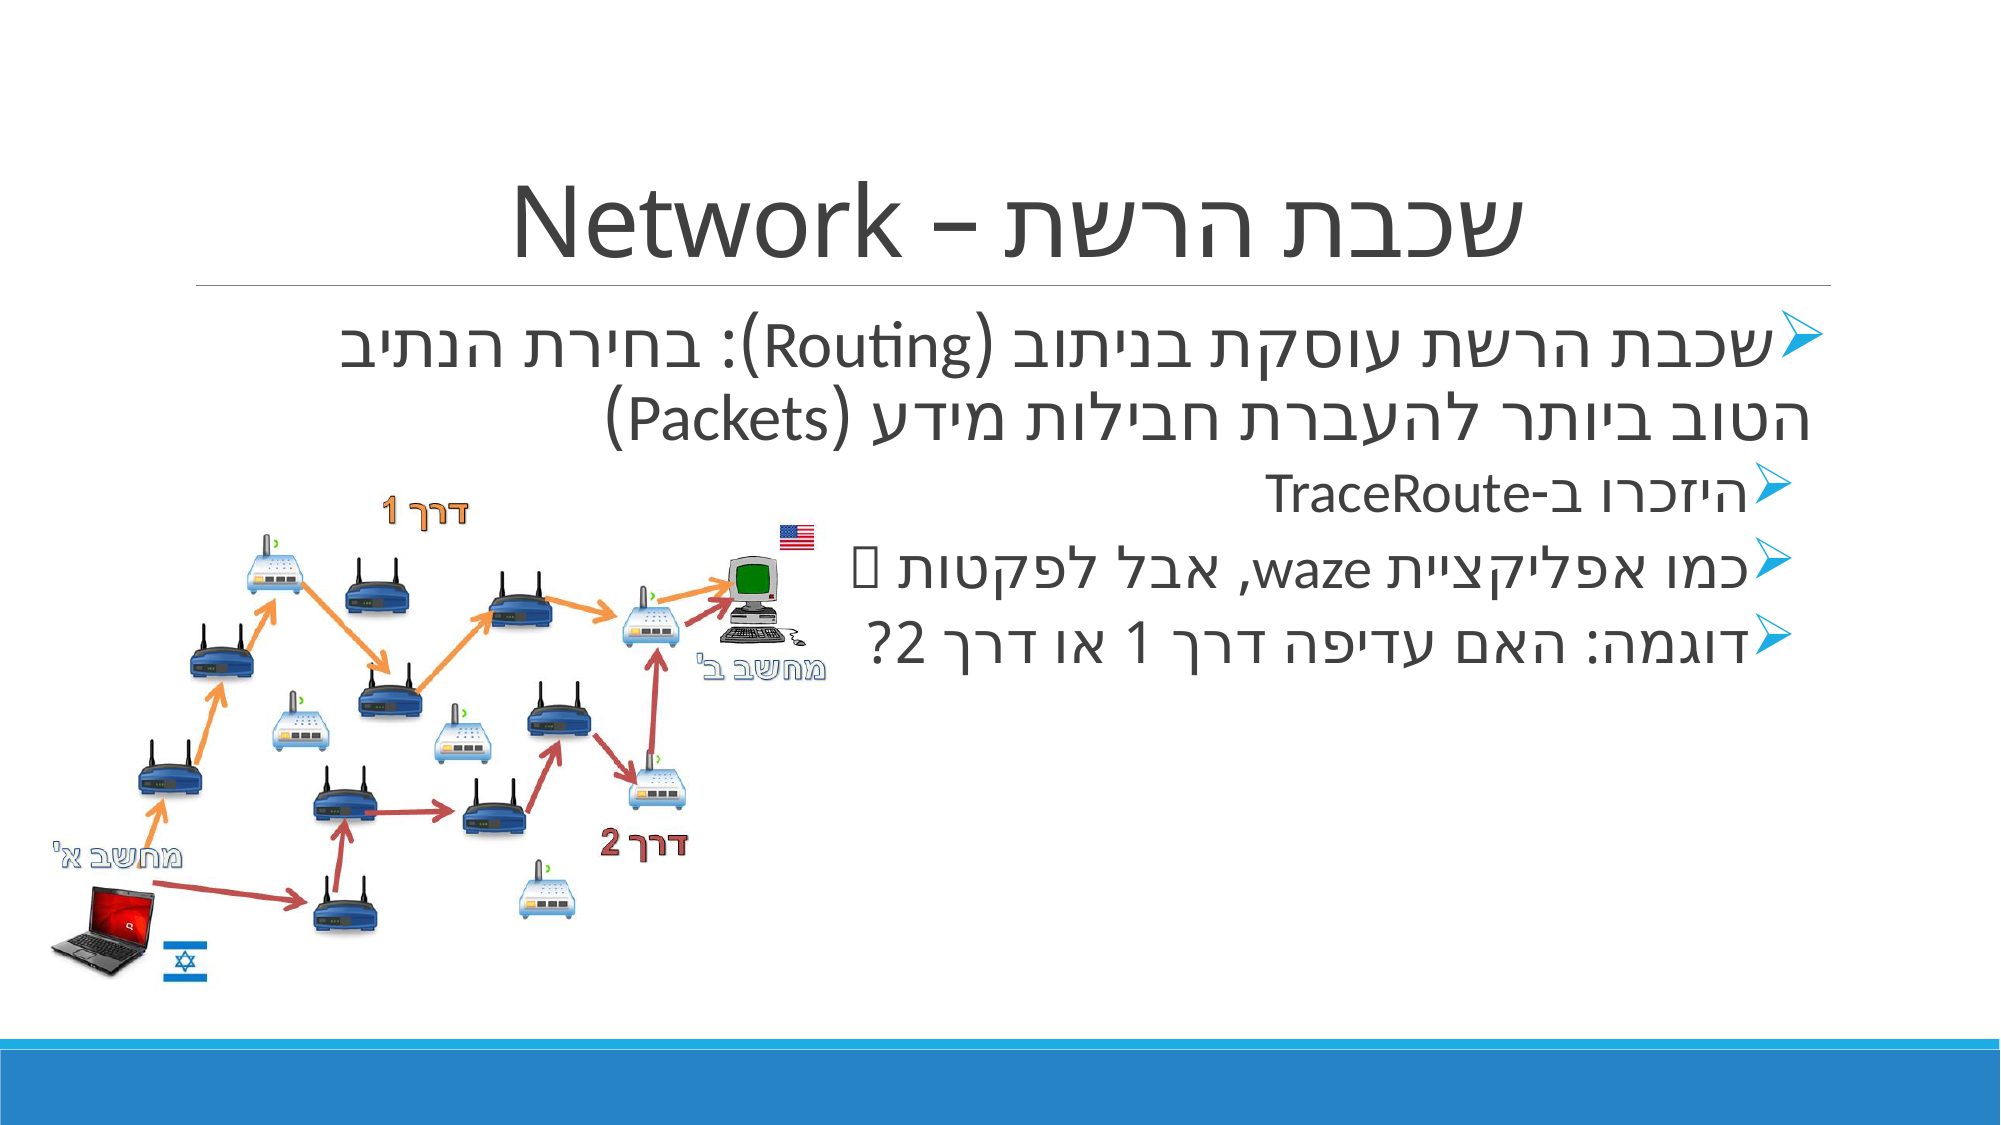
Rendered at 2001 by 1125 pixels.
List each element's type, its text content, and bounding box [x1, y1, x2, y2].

picture [27, 488, 839, 1004]
list שכבת הרשת עוסקת בניתוב (Routing): בחירת הנתיב הטוב ביותר להעברת חבילות מידע (Packets) היזכרו ב-TraceRoute כמו אפליקציית waze, אבל לפקטות  דוגמה: האם עדיפה דרך 1 או דרך 2? [180, 302, 1830, 963]
title שכבת הרשת – Network [180, 47, 1830, 285]
